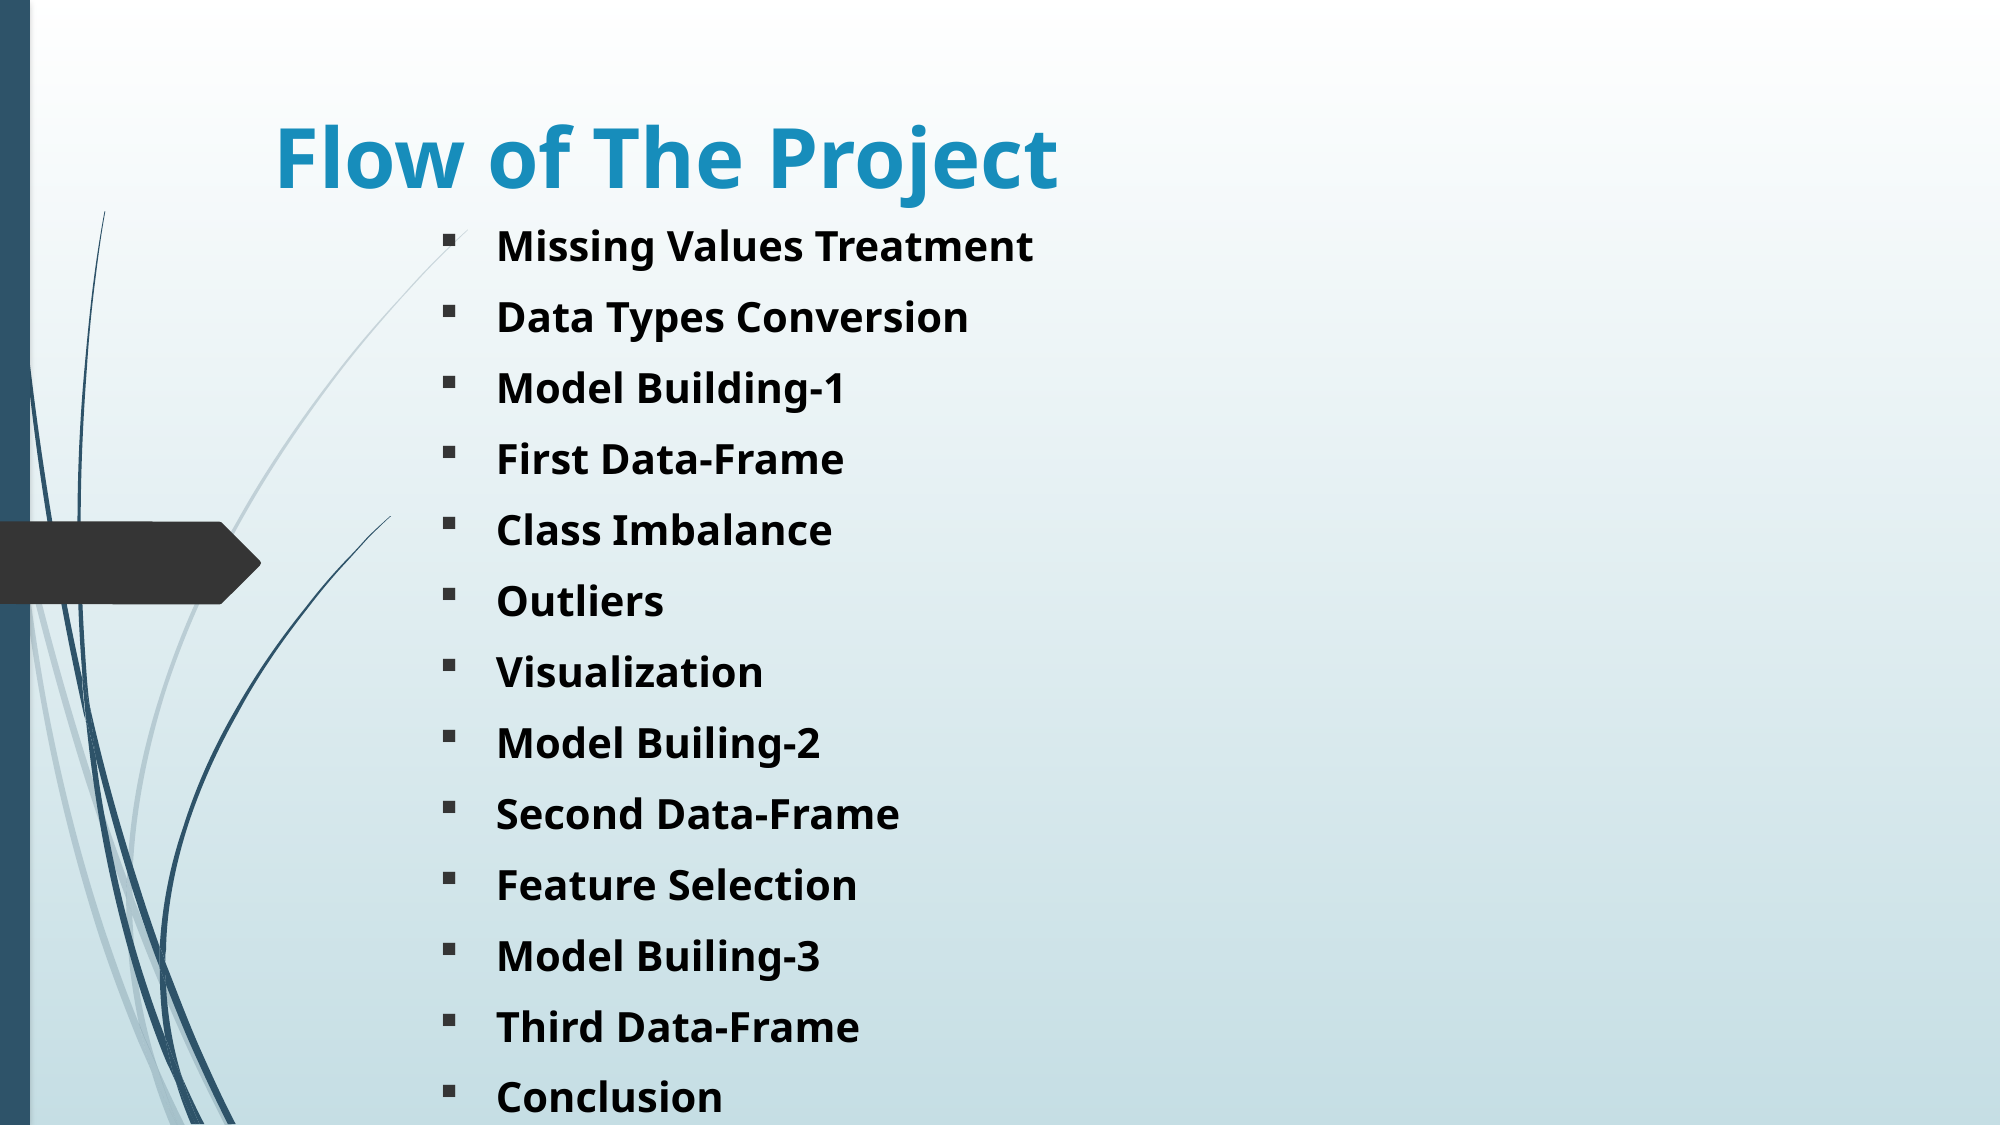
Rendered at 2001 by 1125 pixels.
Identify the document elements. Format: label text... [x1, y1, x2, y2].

list Missing Values Treatment Data Types Conversion Model Building-1 First Data-Frame Class Imbalance Outliers Visualization Model Builing-2 Second Data-Frame Feature Selection Model Builing-3 Third Data-Frame Conclusion [424, 212, 2000, 1125]
title Flow of The Project [258, 0, 1721, 213]
